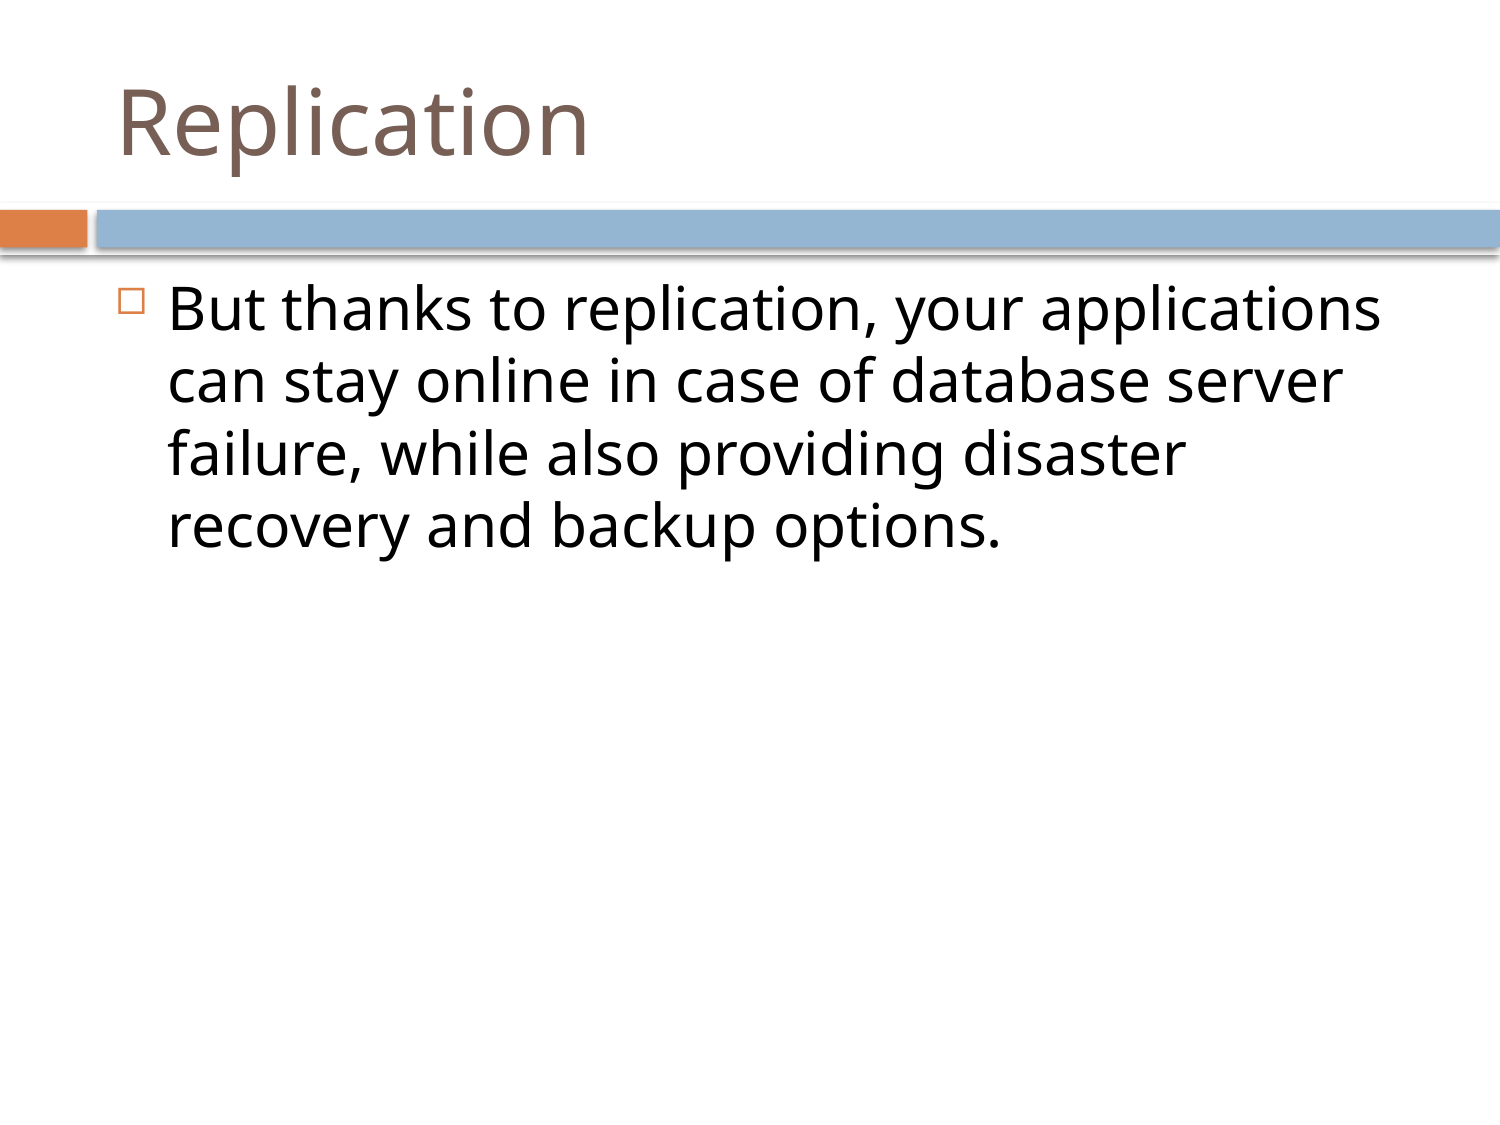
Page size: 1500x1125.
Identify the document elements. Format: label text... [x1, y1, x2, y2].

title Replication [100, 37, 1438, 200]
list But thanks to replication, your applications can stay online in case of database server failure, while also providing disaster recovery and backup options. [100, 262, 1438, 1000]
